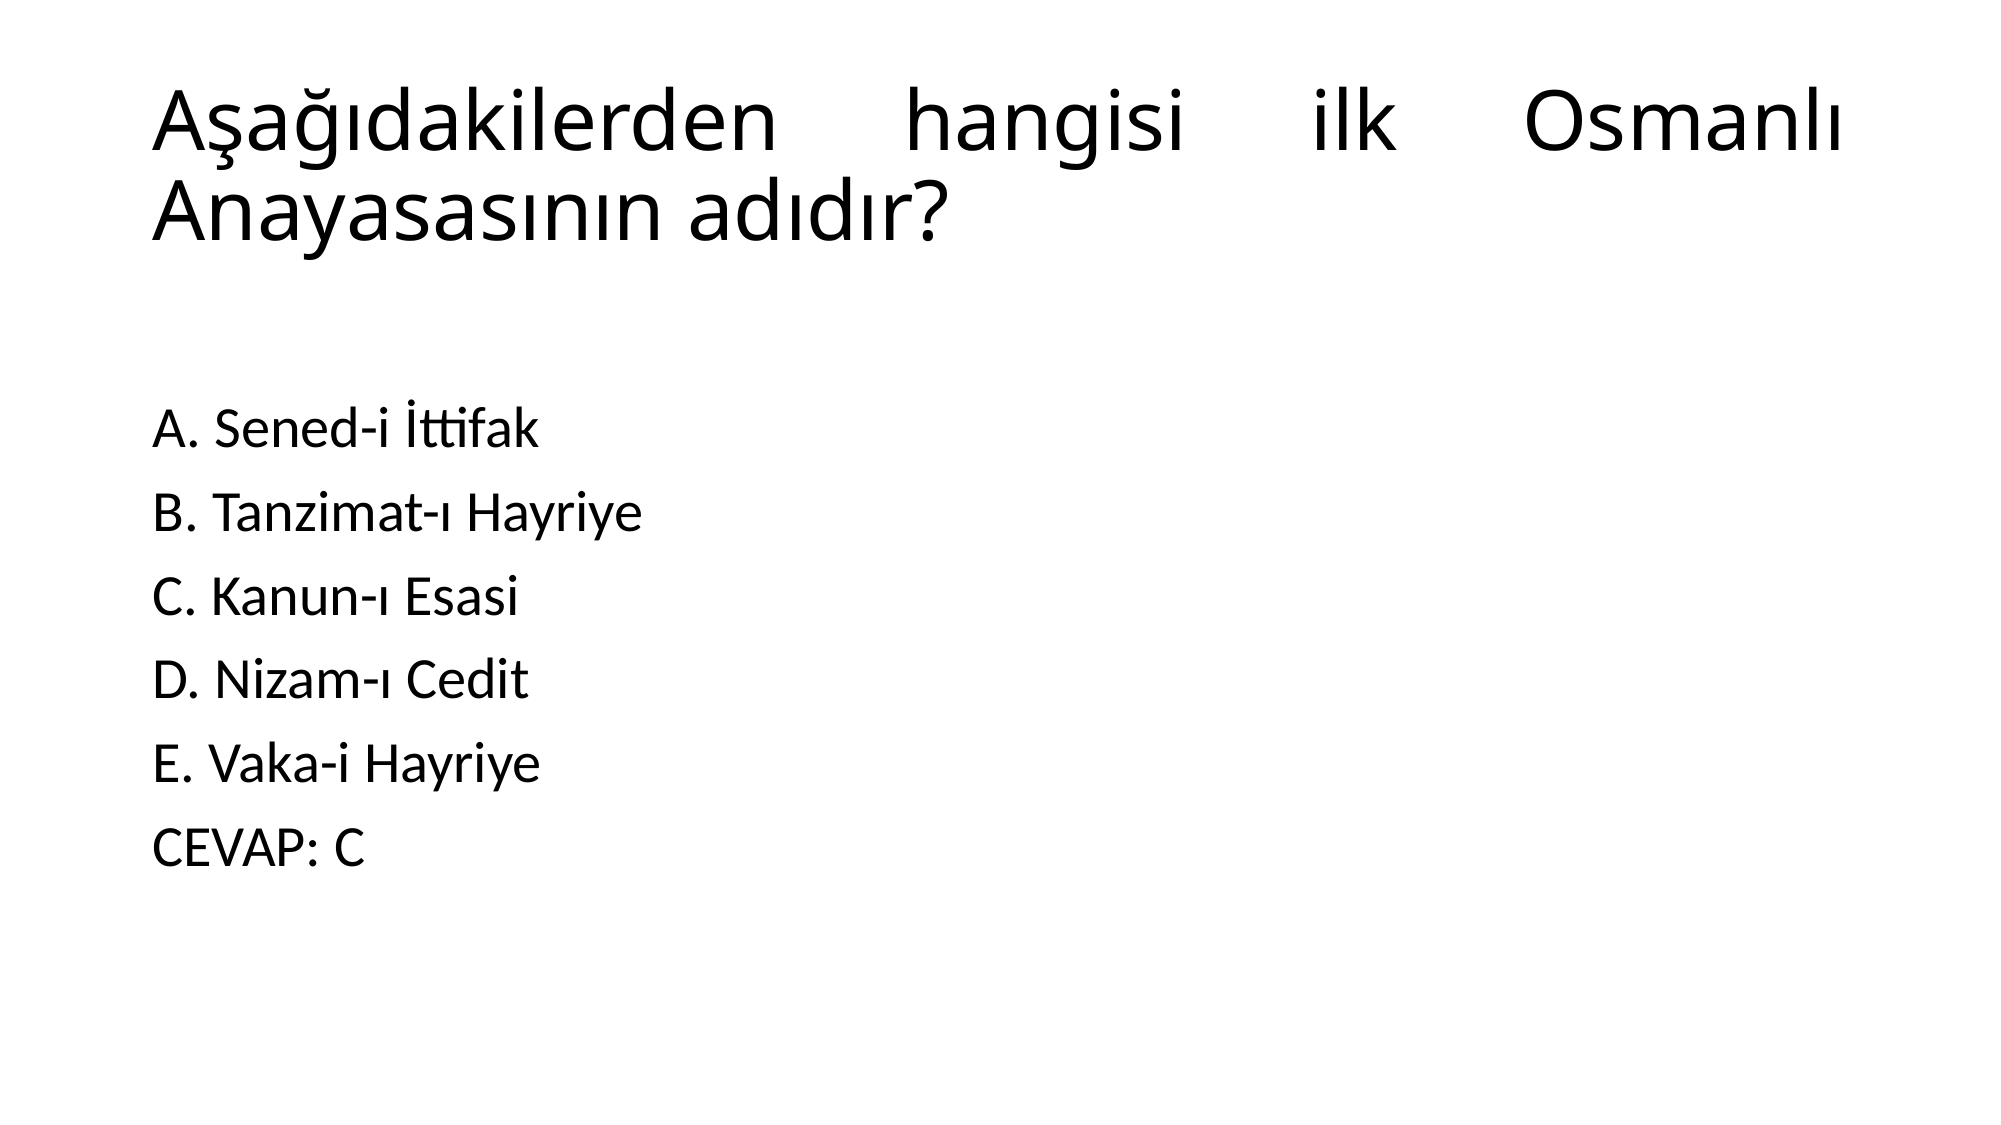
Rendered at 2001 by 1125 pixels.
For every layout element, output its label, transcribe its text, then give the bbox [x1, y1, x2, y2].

title Aşağıdakilerden hangisi ilk Osmanlı Anayasasının adıdır? [137, 59, 1863, 278]
list A. Sened-i İttifak B. Tanzimat-ı Hayriye C. Kanun-ı Esasi D. Nizam-ı Cedit E. Vaka-i Hayriye CEVAP: C [137, 299, 1863, 1014]
